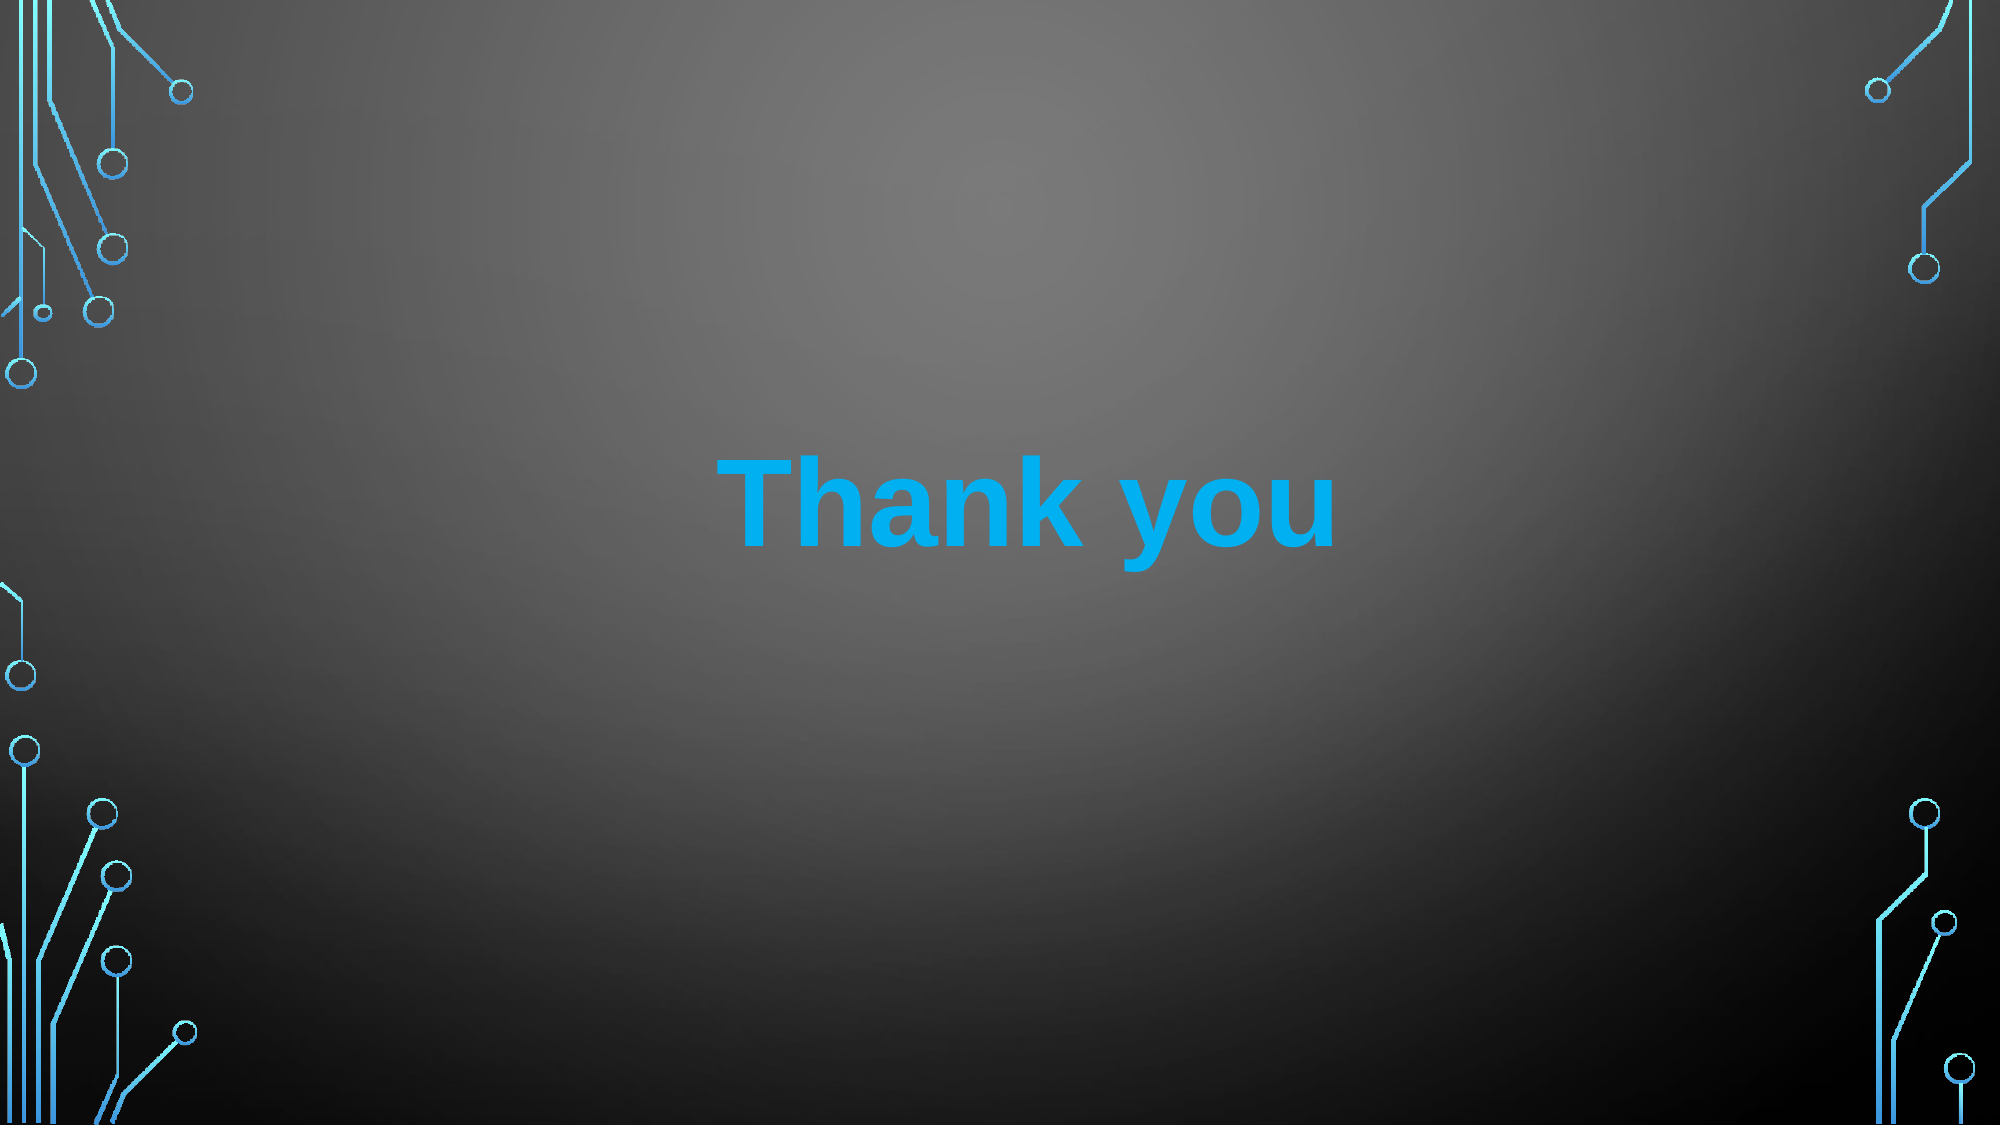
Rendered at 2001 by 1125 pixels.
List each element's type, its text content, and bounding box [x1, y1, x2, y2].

title Thank you [716, 421, 1502, 610]
picture [0, 0, 2000, 1125]
